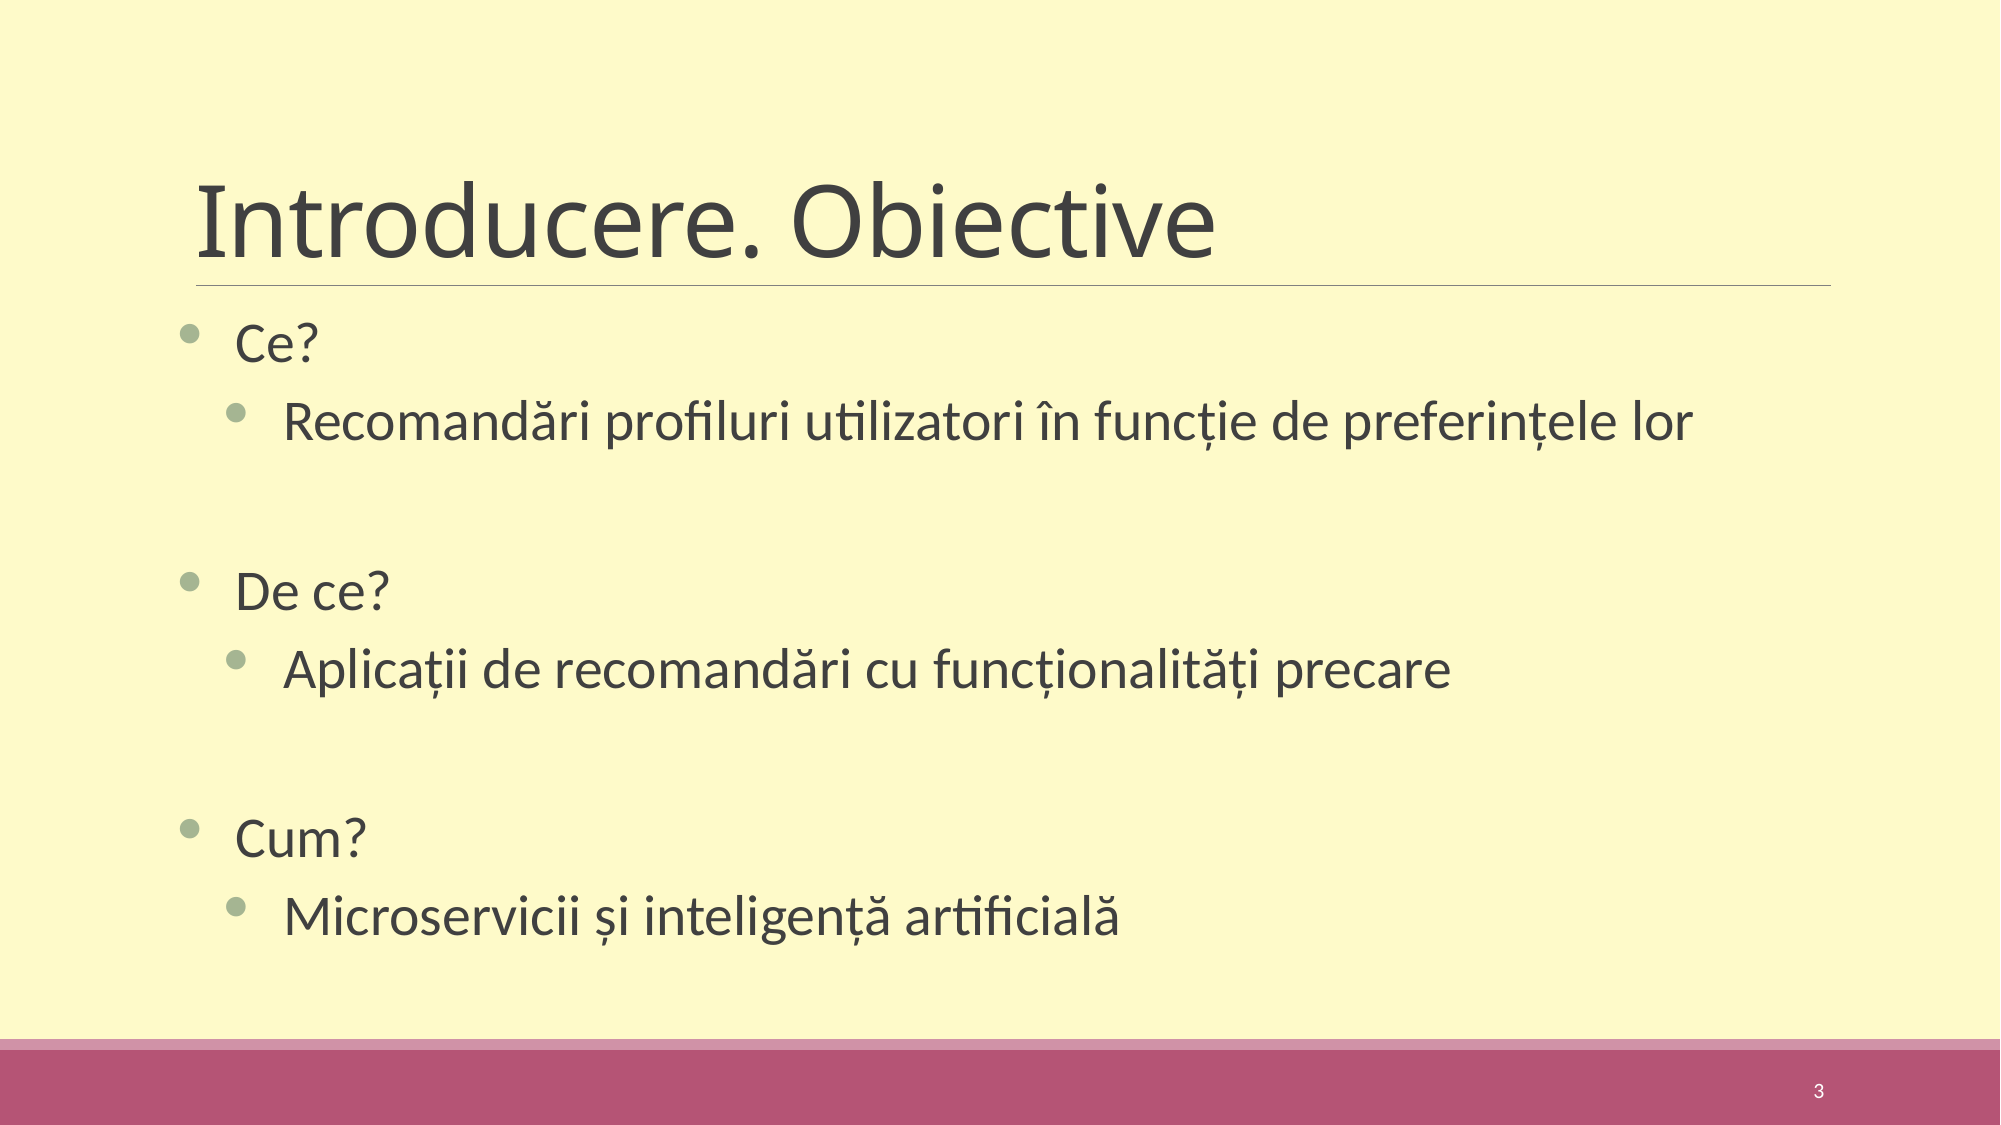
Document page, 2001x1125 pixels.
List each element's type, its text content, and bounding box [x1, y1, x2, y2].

title Introducere. Obiective [180, 47, 1830, 285]
slide_number 3 [1624, 1059, 1840, 1120]
list Ce? Recomandări profiluri utilizatori în funcție de preferințele lor De ce? Aplicații de recomandări cu funcționalități precare Cum? Microservicii și inteligență artificială [180, 302, 1830, 963]
